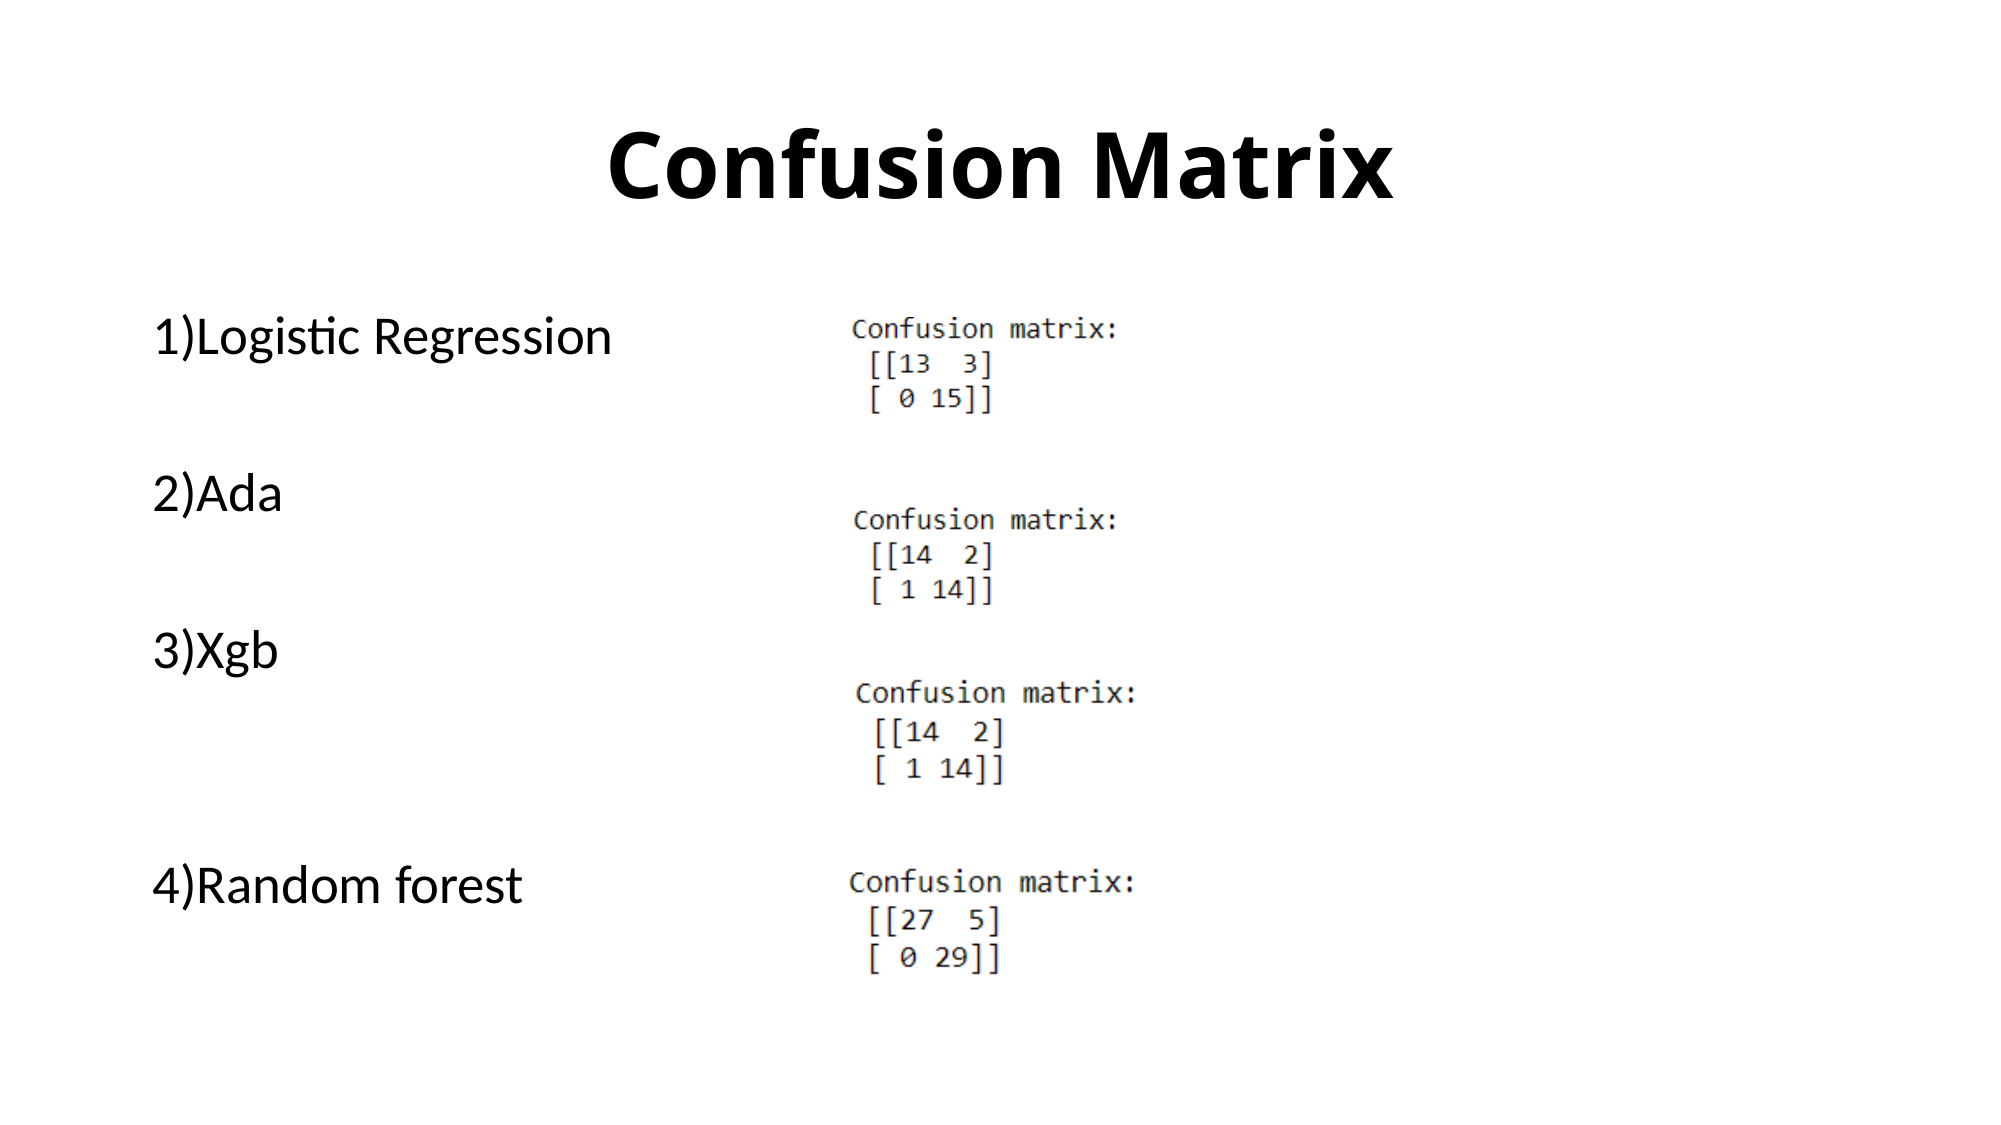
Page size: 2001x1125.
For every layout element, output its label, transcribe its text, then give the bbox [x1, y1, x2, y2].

picture [831, 864, 1169, 1001]
picture [845, 490, 1212, 638]
picture [799, 317, 1201, 432]
list 1)Logistic Regression 2)Ada 3)Xgb 4)Random forest [137, 299, 1863, 1014]
picture [831, 670, 1181, 806]
title Confusion Matrix [137, 59, 1863, 278]
